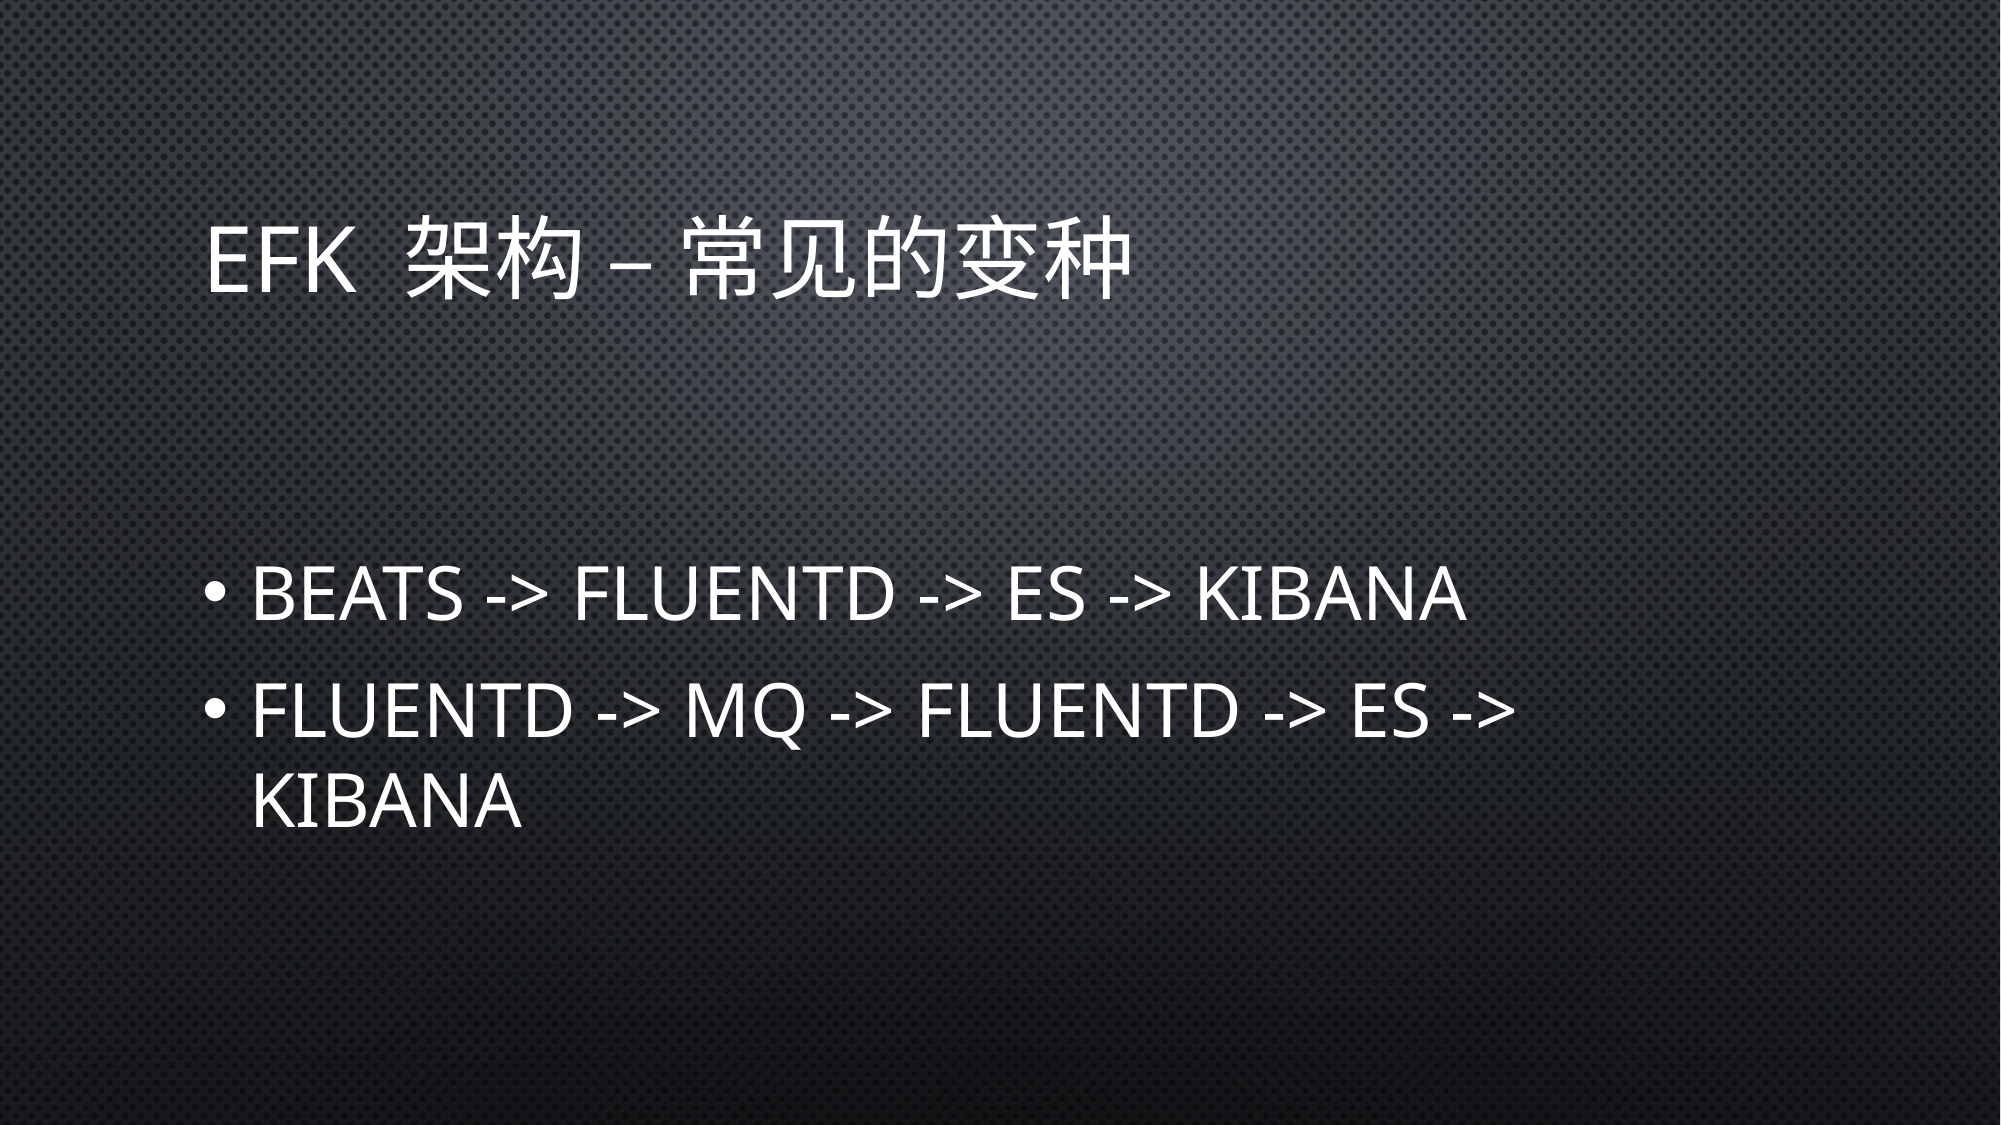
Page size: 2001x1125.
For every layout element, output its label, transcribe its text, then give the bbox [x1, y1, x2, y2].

title EFK 架构 – 常见的变种 [187, 99, 1813, 413]
list Beats -> Fluentd -> ES -> Kibana Fluentd -> MQ -> Fluentd -> ES -> Kibana [187, 437, 1813, 950]
